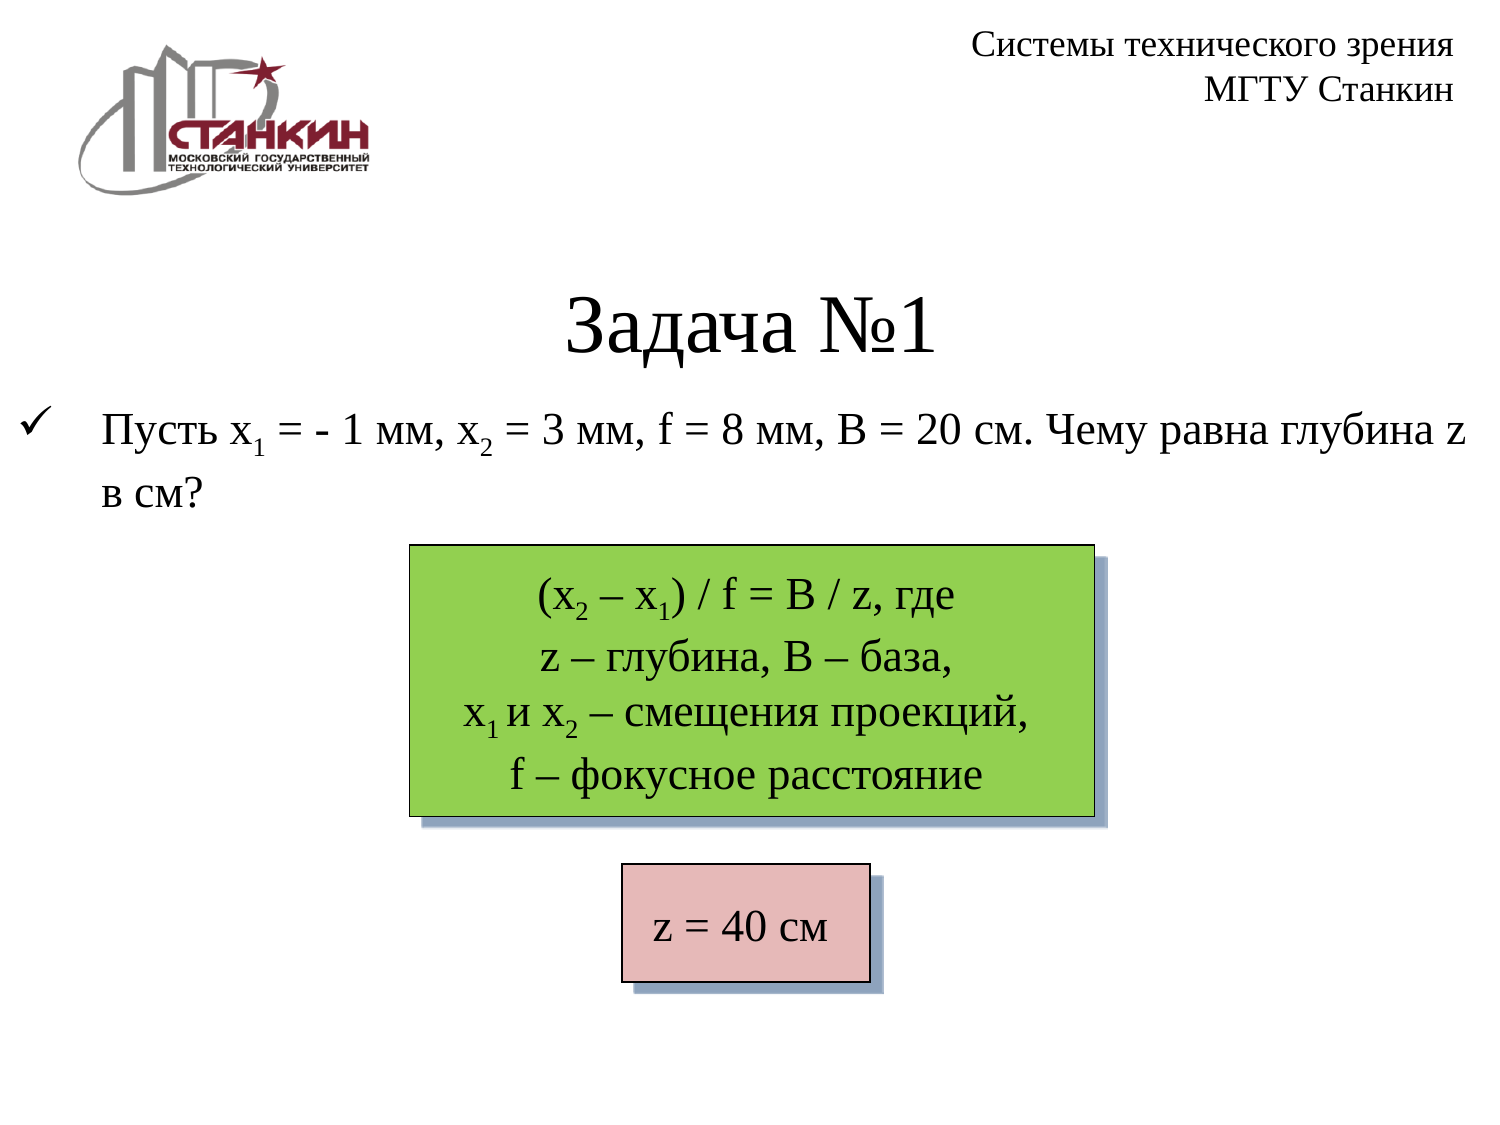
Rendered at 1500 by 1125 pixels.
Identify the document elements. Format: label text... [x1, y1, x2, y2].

text_box z = 40 см [622, 863, 871, 983]
text_box Системы технического зрения МГТУ Станкин [955, 11, 1469, 116]
picture [76, 40, 373, 197]
text_box Задача №1 Пусть x1 = - 1 мм, x2 = 3 мм, f = 8 мм, B = 20 см. Чему равна глубина z в см? [2, 261, 1500, 524]
text_box (x2 – x1) / f = B / z, где z – глубина, B – база, x1 и x2 – смещения проекций, f – фокусное расстояние [409, 545, 1095, 817]
